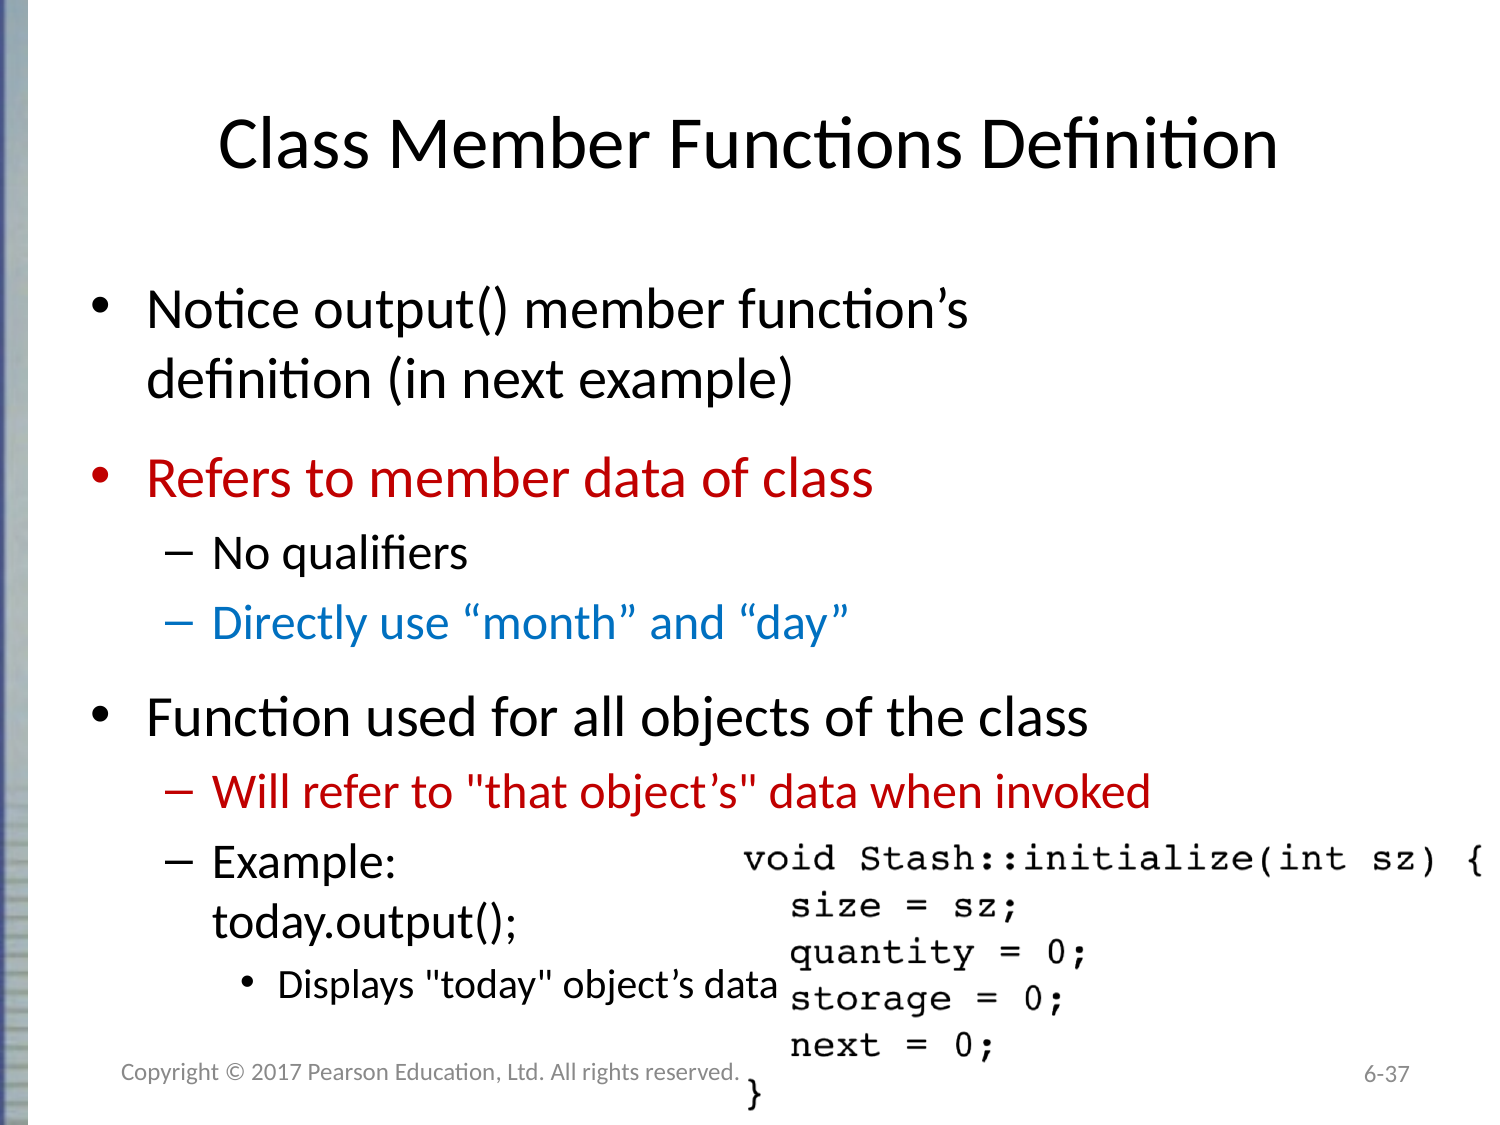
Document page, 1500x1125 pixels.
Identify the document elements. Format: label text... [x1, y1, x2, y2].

picture [726, 820, 1500, 1125]
list Notice output() member function’s definition (in next example) Refers to member data of class No qualifiers Directly use “month” and “day” Function used for all objects of the class Will refer to "that object’s" data when invoked Example: today.output(); Displays "today" object’s data [75, 262, 1425, 1005]
footer Copyright © 2017 Pearson Education, Ltd. All rights reserved. [75, 1040, 721, 1100]
title Class Member Functions Definition [75, 45, 1425, 233]
picture [0, 0, 28, 1125]
